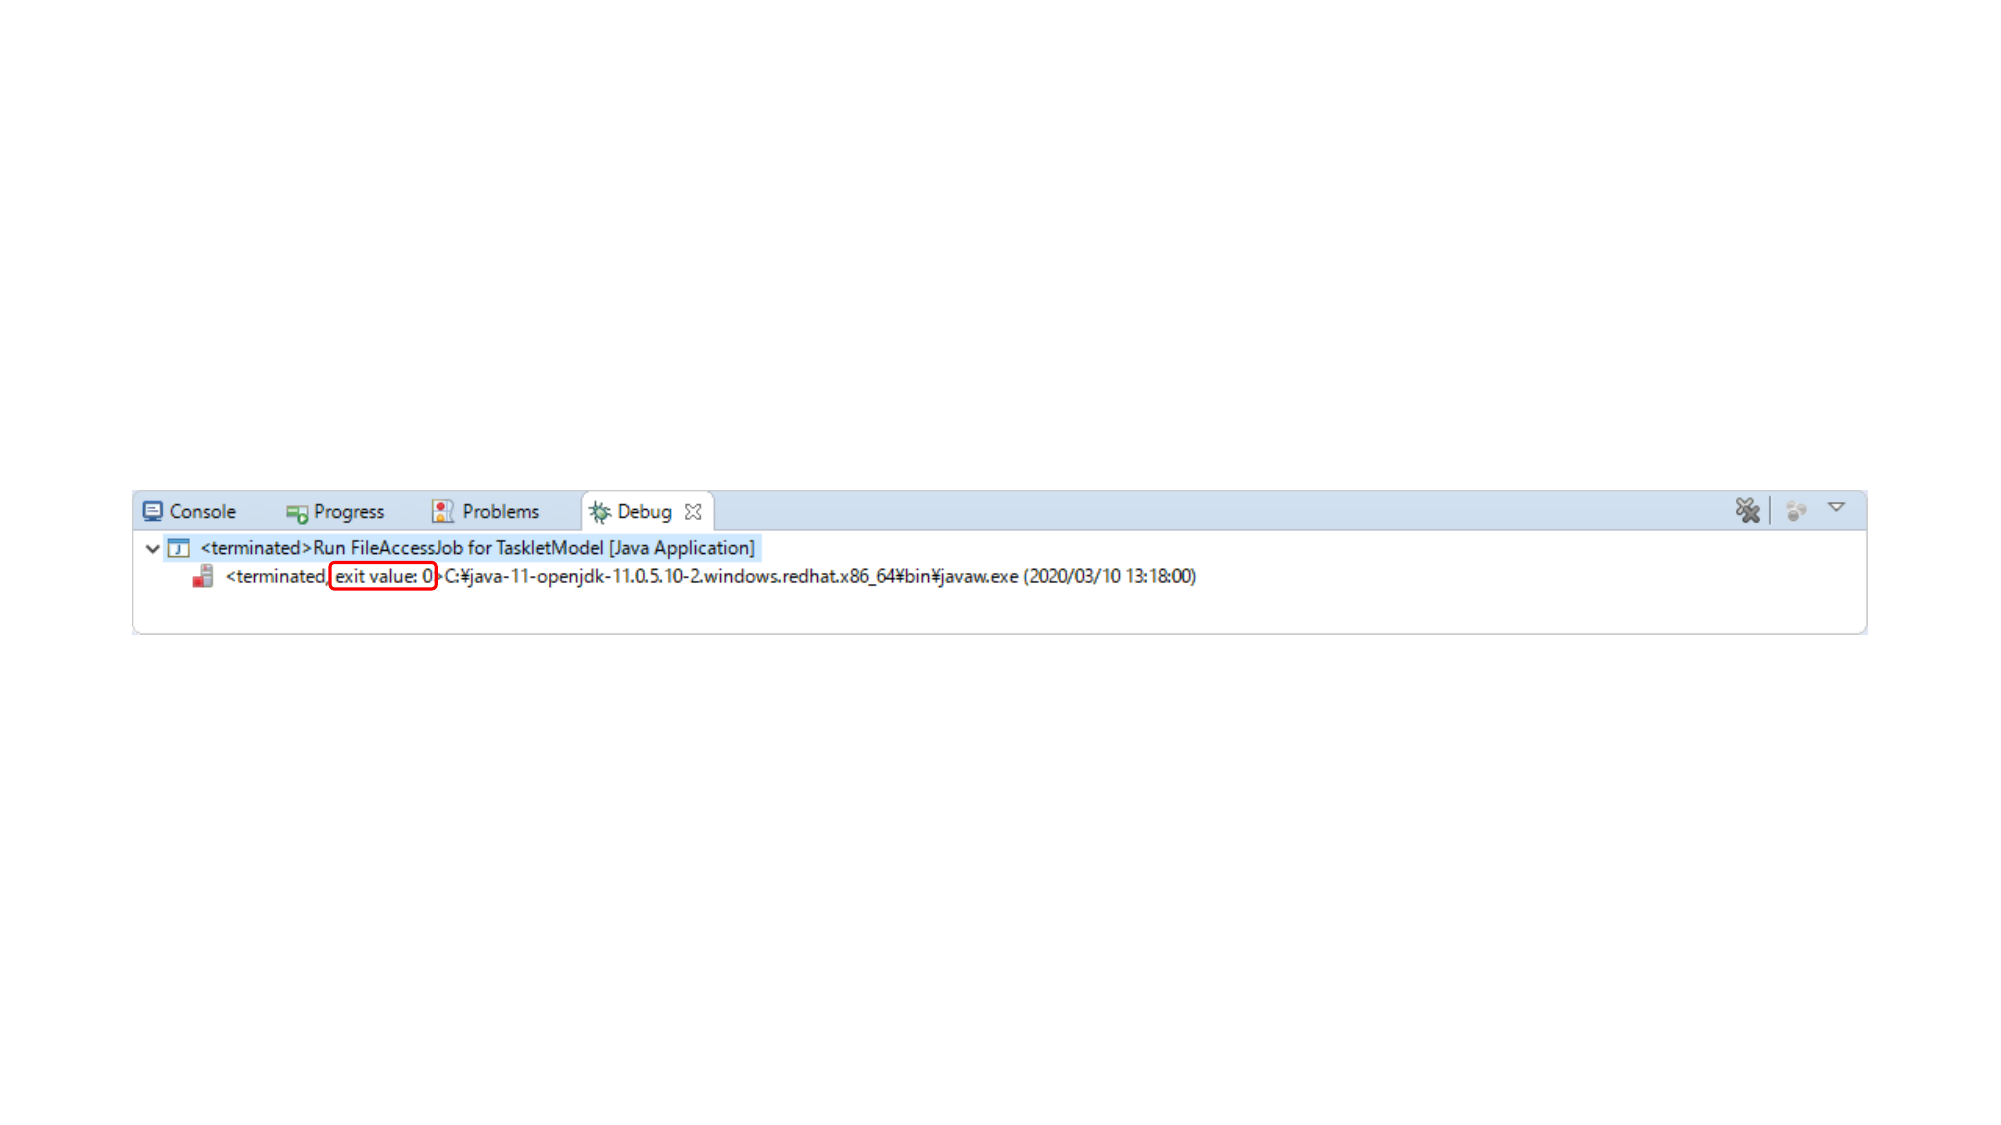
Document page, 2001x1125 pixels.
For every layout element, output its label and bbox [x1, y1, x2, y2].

picture [132, 490, 1868, 635]
